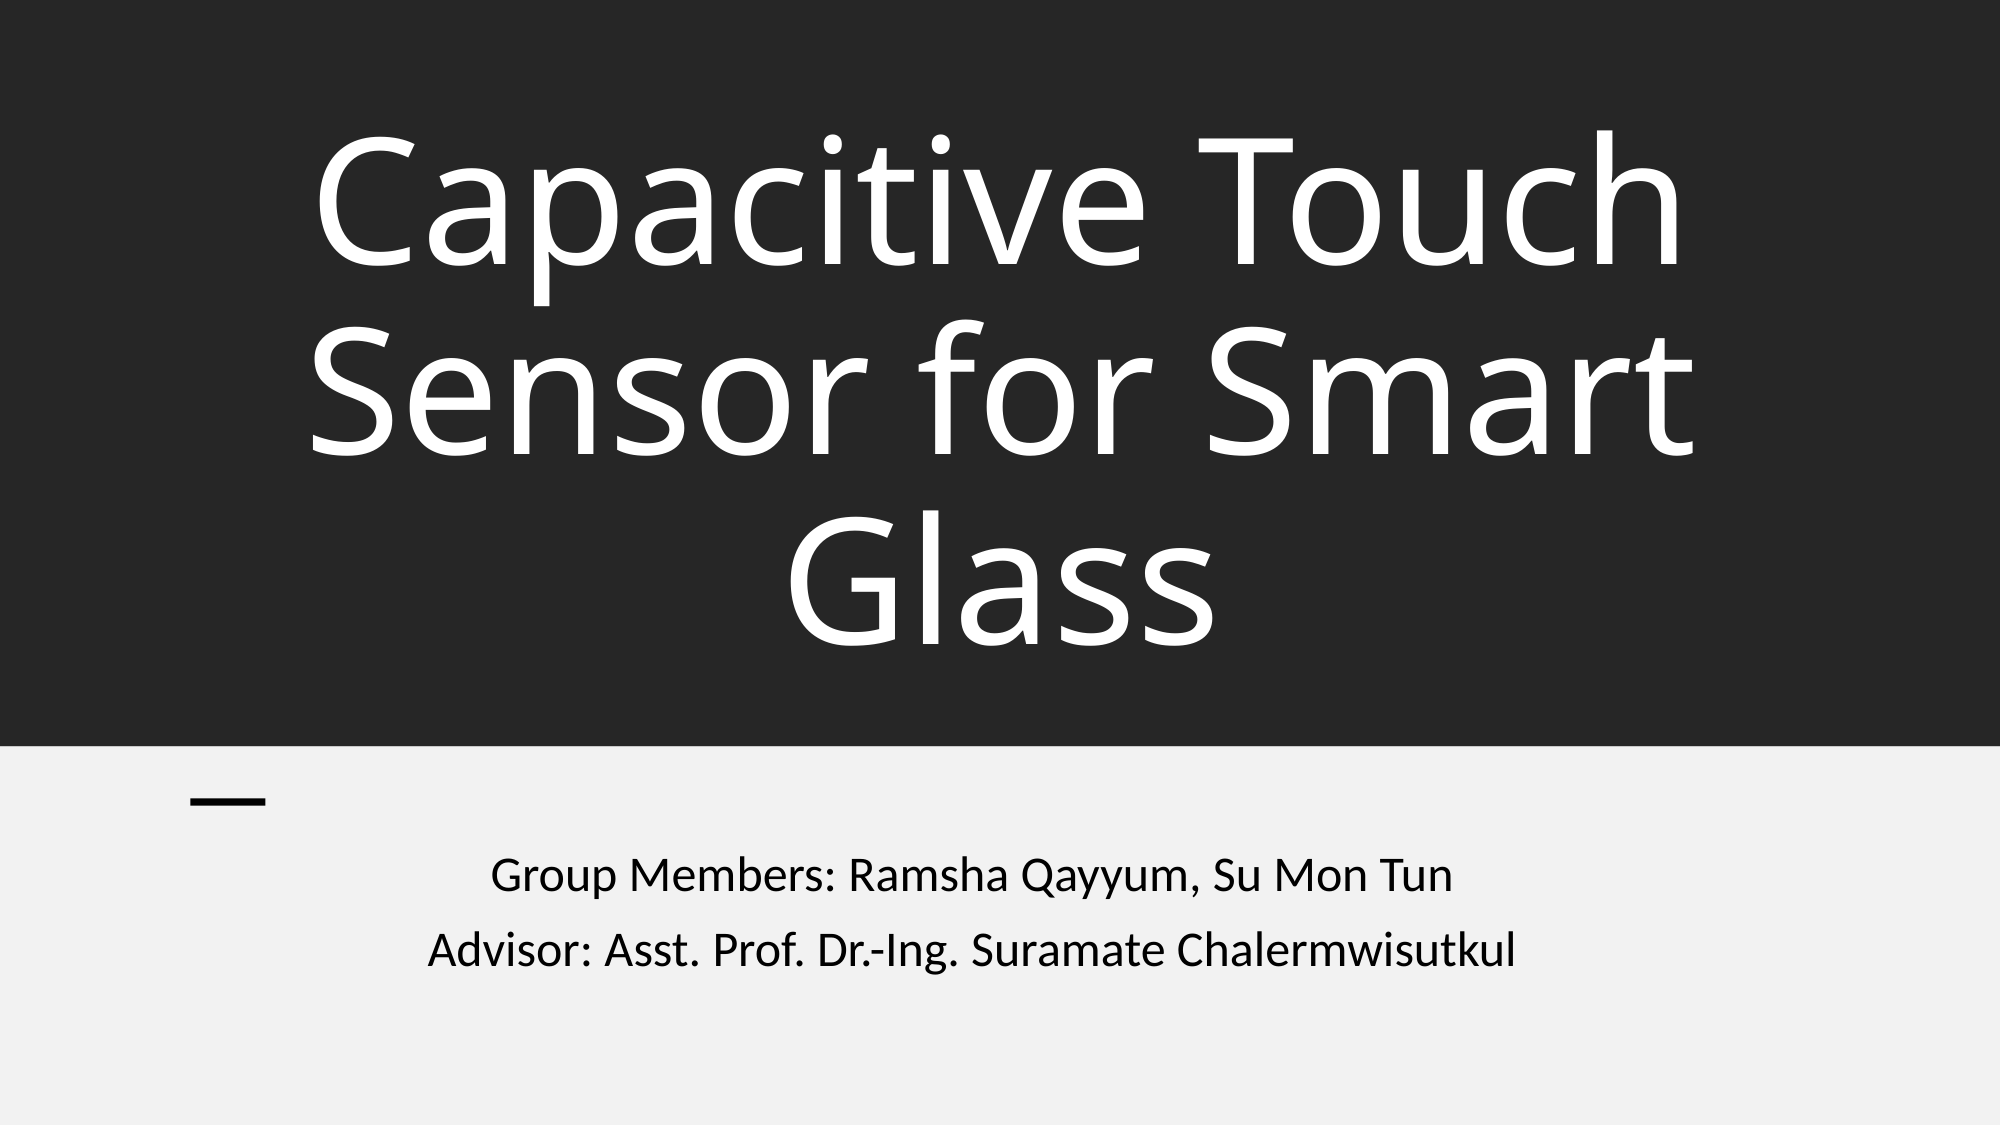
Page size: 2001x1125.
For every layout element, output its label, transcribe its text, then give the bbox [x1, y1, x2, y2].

text_box [189, 797, 266, 807]
title Capacitive Touch Sensor for Smart Glass [189, 104, 1812, 692]
text_box [0, 0, 2000, 745]
subtitle Group Members: Ramsha Qayyum, Su Mon Tun Advisor: Asst. Prof. Dr.-Ing. Suramate Chalermwisutkul [189, 840, 1756, 1020]
text_box [0, 745, 2000, 1125]
